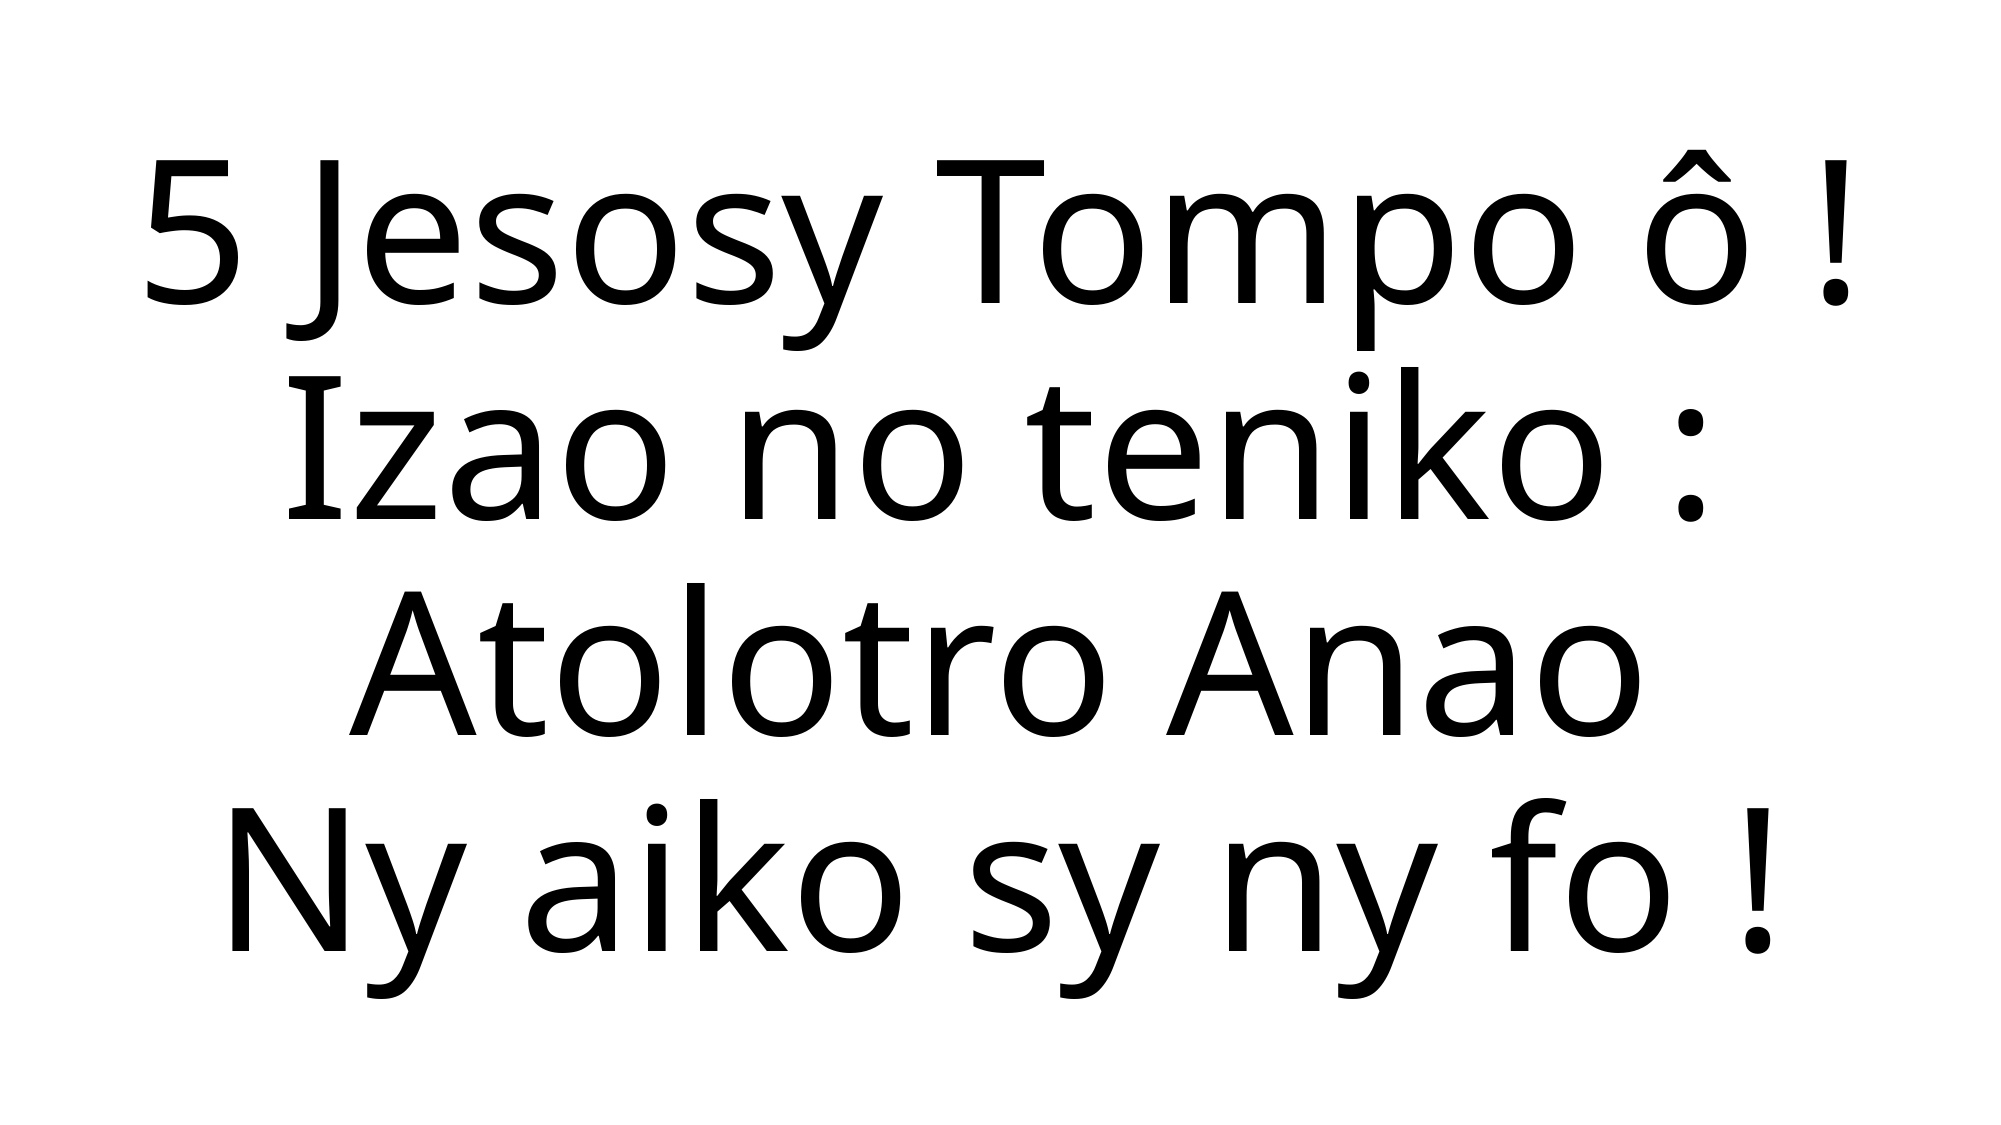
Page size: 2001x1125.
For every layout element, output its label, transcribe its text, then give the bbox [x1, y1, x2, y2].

title 5 Jesosy Tompo ô ! Izao no teniko : Atolotro Anao Ny aiko sy ny fo ! [0, 453, 2000, 672]
